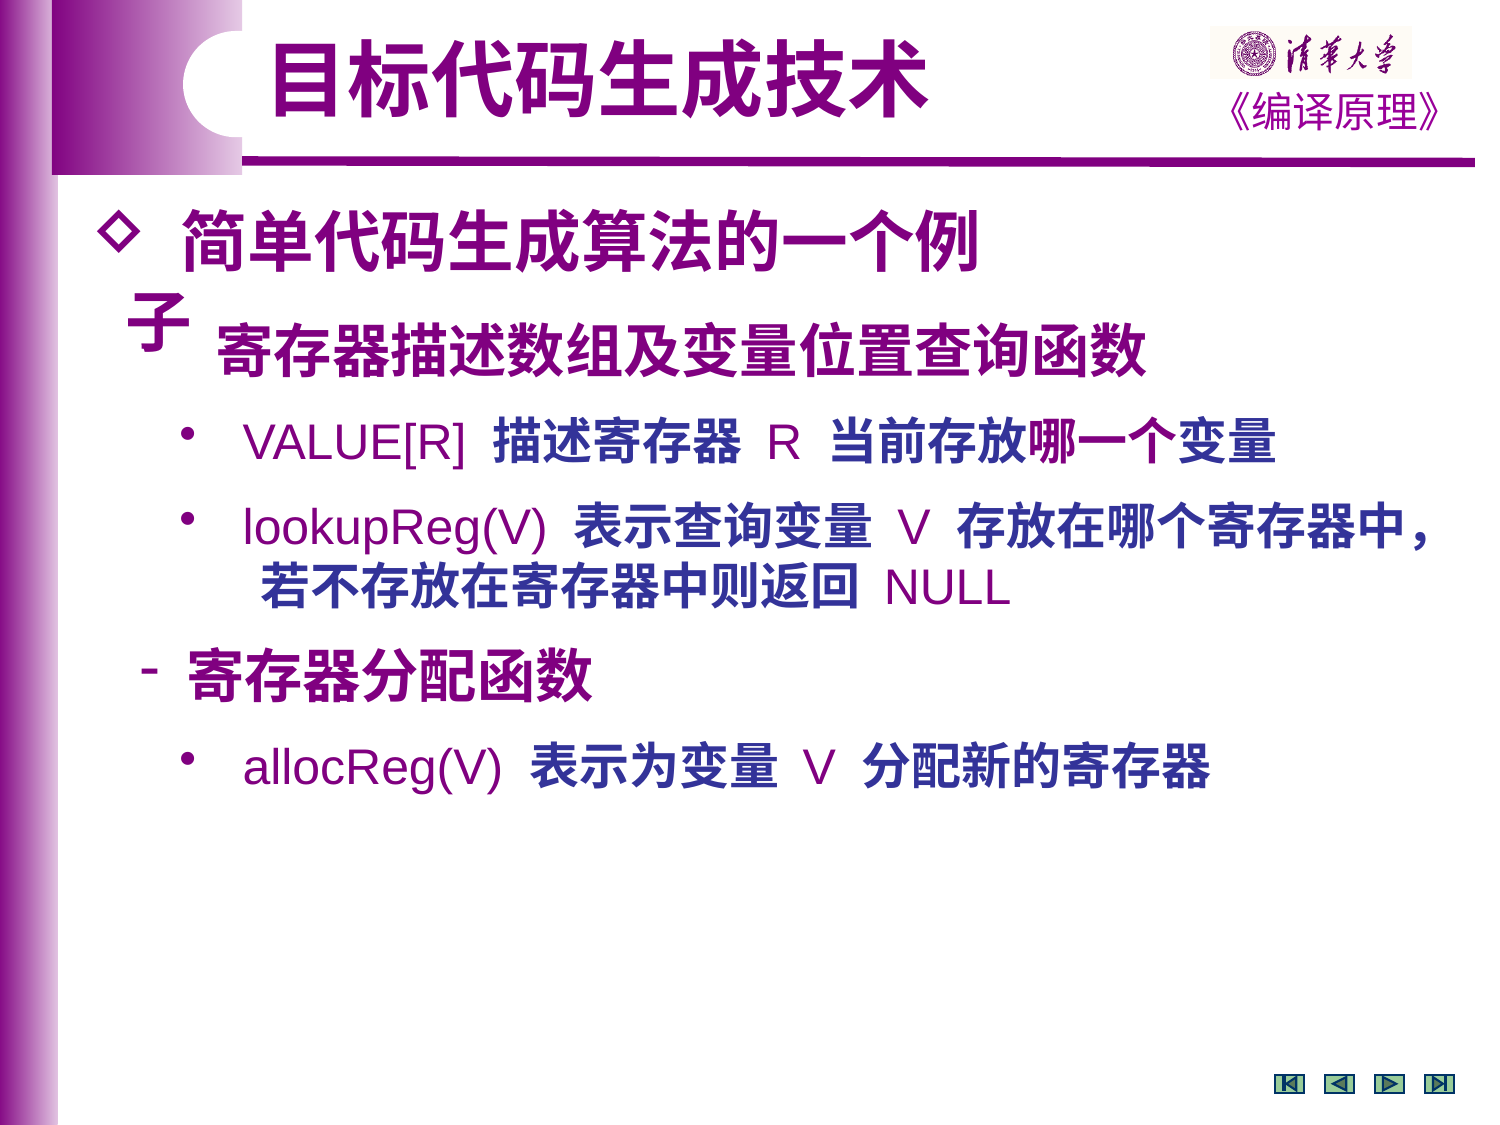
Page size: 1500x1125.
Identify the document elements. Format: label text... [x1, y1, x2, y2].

text_box [1274, 1074, 1305, 1093]
text_box [1374, 1074, 1405, 1093]
text_box [1324, 1074, 1355, 1093]
text_box 简单代码生成算法的一个例子 [74, 192, 1050, 368]
text_box 寄存器描述数组及变量位置查询函数 VALUE[R] 描述寄存器 R 当前存放哪一个变量 lookupReg(V) 表示查询变量 V 存放在哪个寄存器中， 若不存放在寄存器中则返回 NULL 寄存器分配函数 allocReg(V) 表示为变量 V 分配新的寄存器 [124, 307, 1475, 802]
picture [1210, 26, 1412, 79]
text_box [1424, 1074, 1455, 1093]
text_box 目标代码生成技术 [249, 31, 963, 136]
